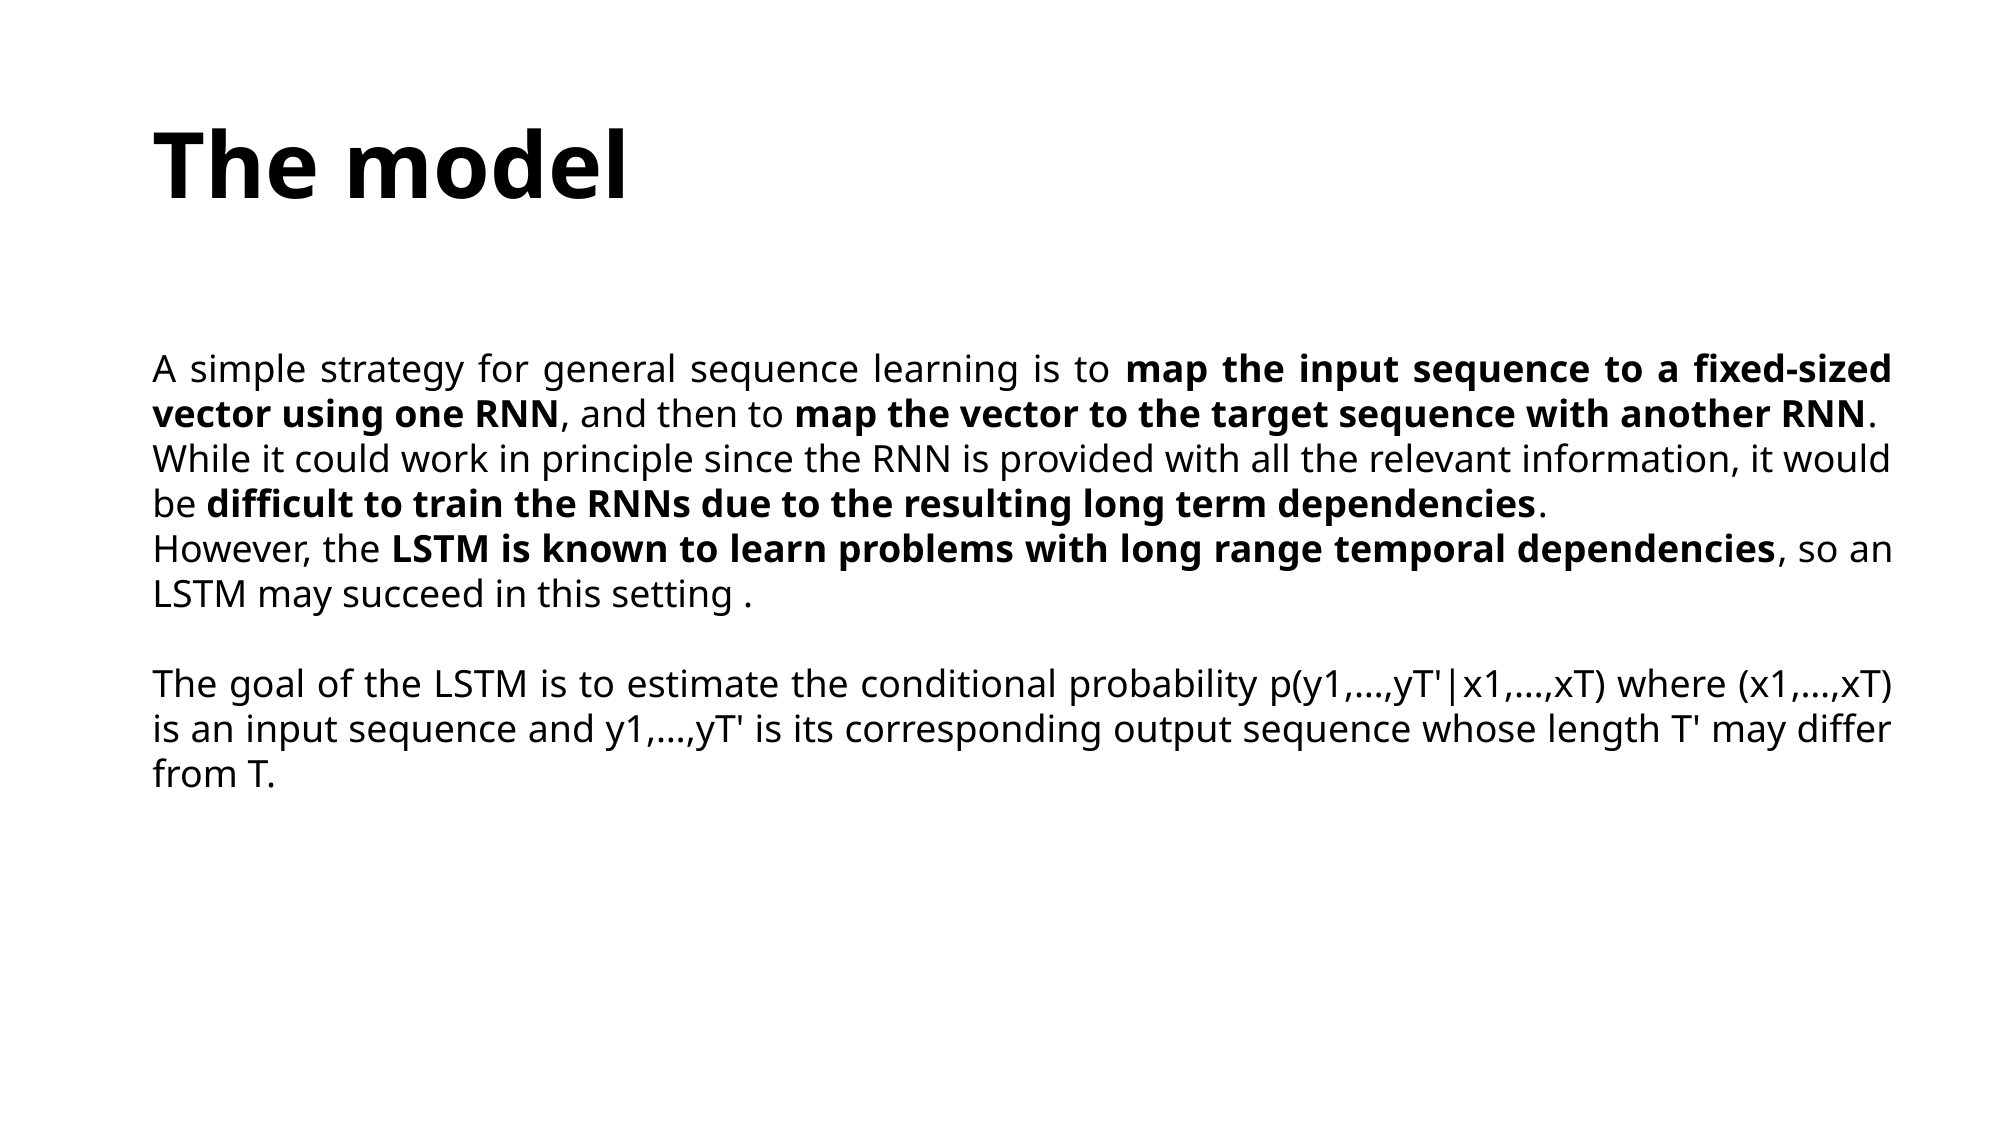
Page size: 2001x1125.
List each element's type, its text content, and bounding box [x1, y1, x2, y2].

title The model [137, 59, 1863, 278]
text_box A simple strategy for general sequence learning is to map the input sequence to a fixed-sized vector using one RNN, and then to map the vector to the target sequence with another RNN. While it could work in principle since the RNN is provided with all the relevant information, it would be difficult to train the RNNs due to the resulting long term dependencies. However, the LSTM is known to learn problems with long range temporal dependencies, so an LSTM may succeed in this setting . The goal of the LSTM is to estimate the conditional probability p(y1,…,yT'|x1,…,xT) where (x1,…,xT) is an input sequence and y1,…,yT' is its corresponding output sequence whose length T' may differ from T. [137, 337, 1909, 893]
